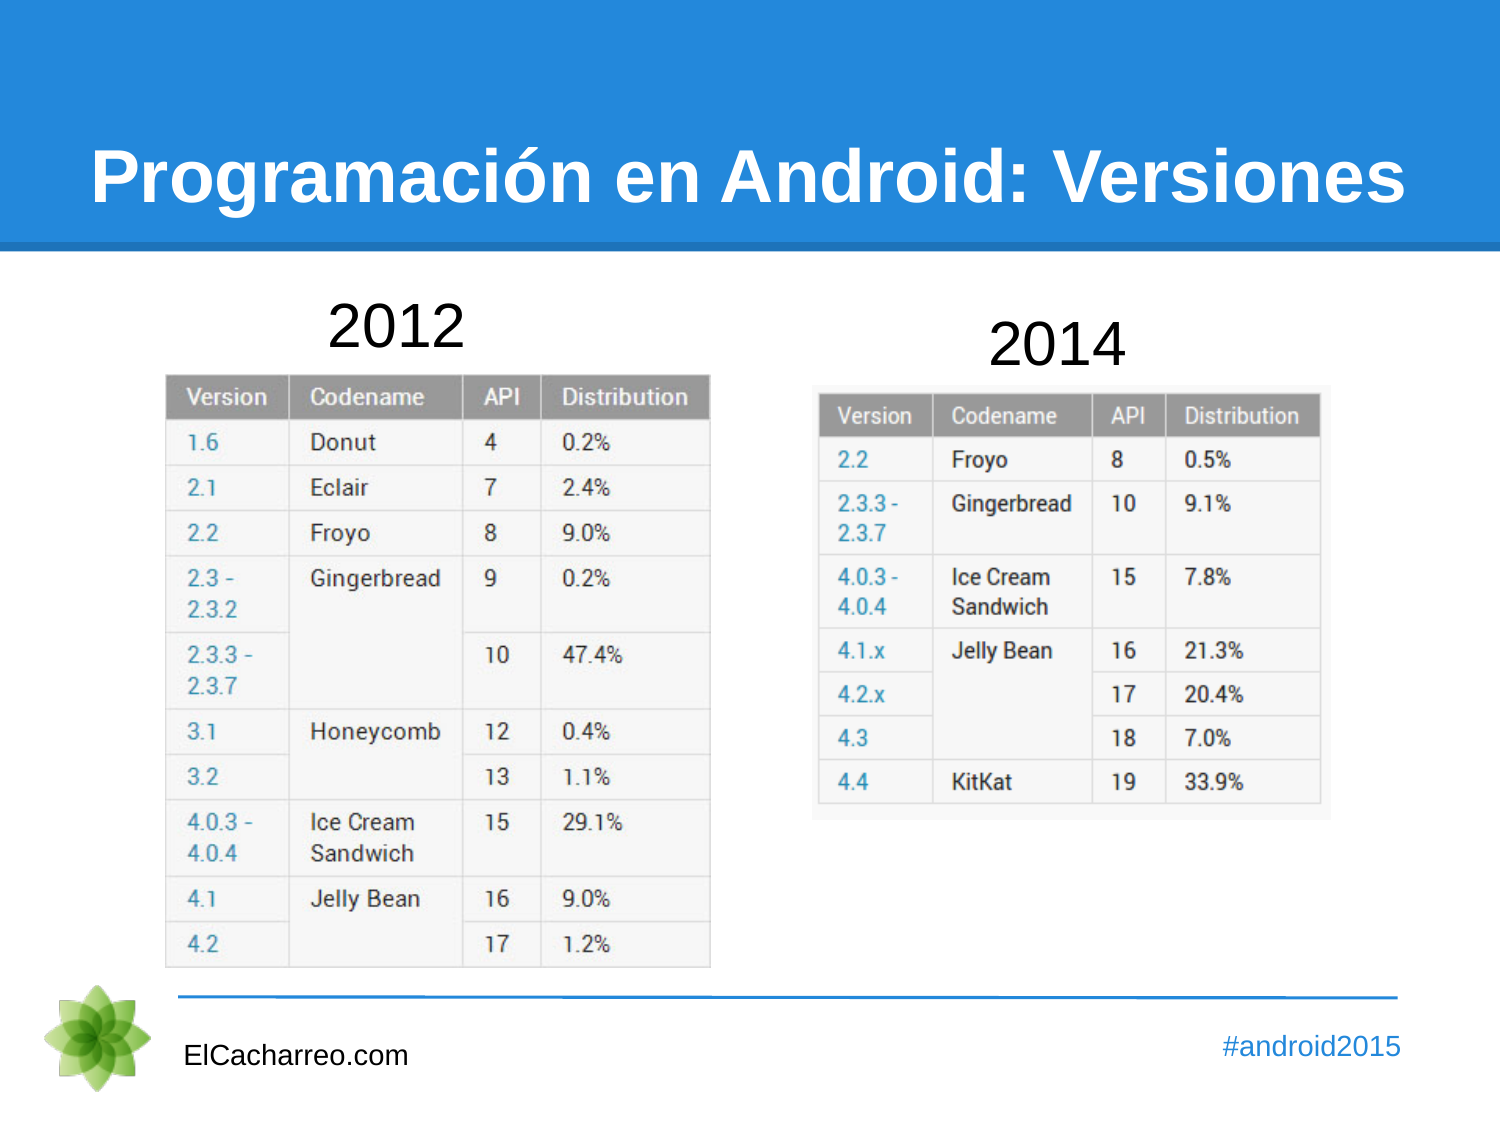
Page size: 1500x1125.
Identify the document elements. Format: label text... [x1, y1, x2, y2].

text_box 2014 [973, 287, 1170, 363]
text_box ElCacharreo.com [168, 1021, 433, 1079]
text_box #android2015 [1167, 1012, 1425, 1088]
picture [165, 374, 711, 969]
picture [44, 985, 151, 1093]
title Programación en Android: Versiones [75, 45, 1425, 233]
picture [811, 384, 1331, 820]
text_box 2012 [312, 270, 509, 346]
